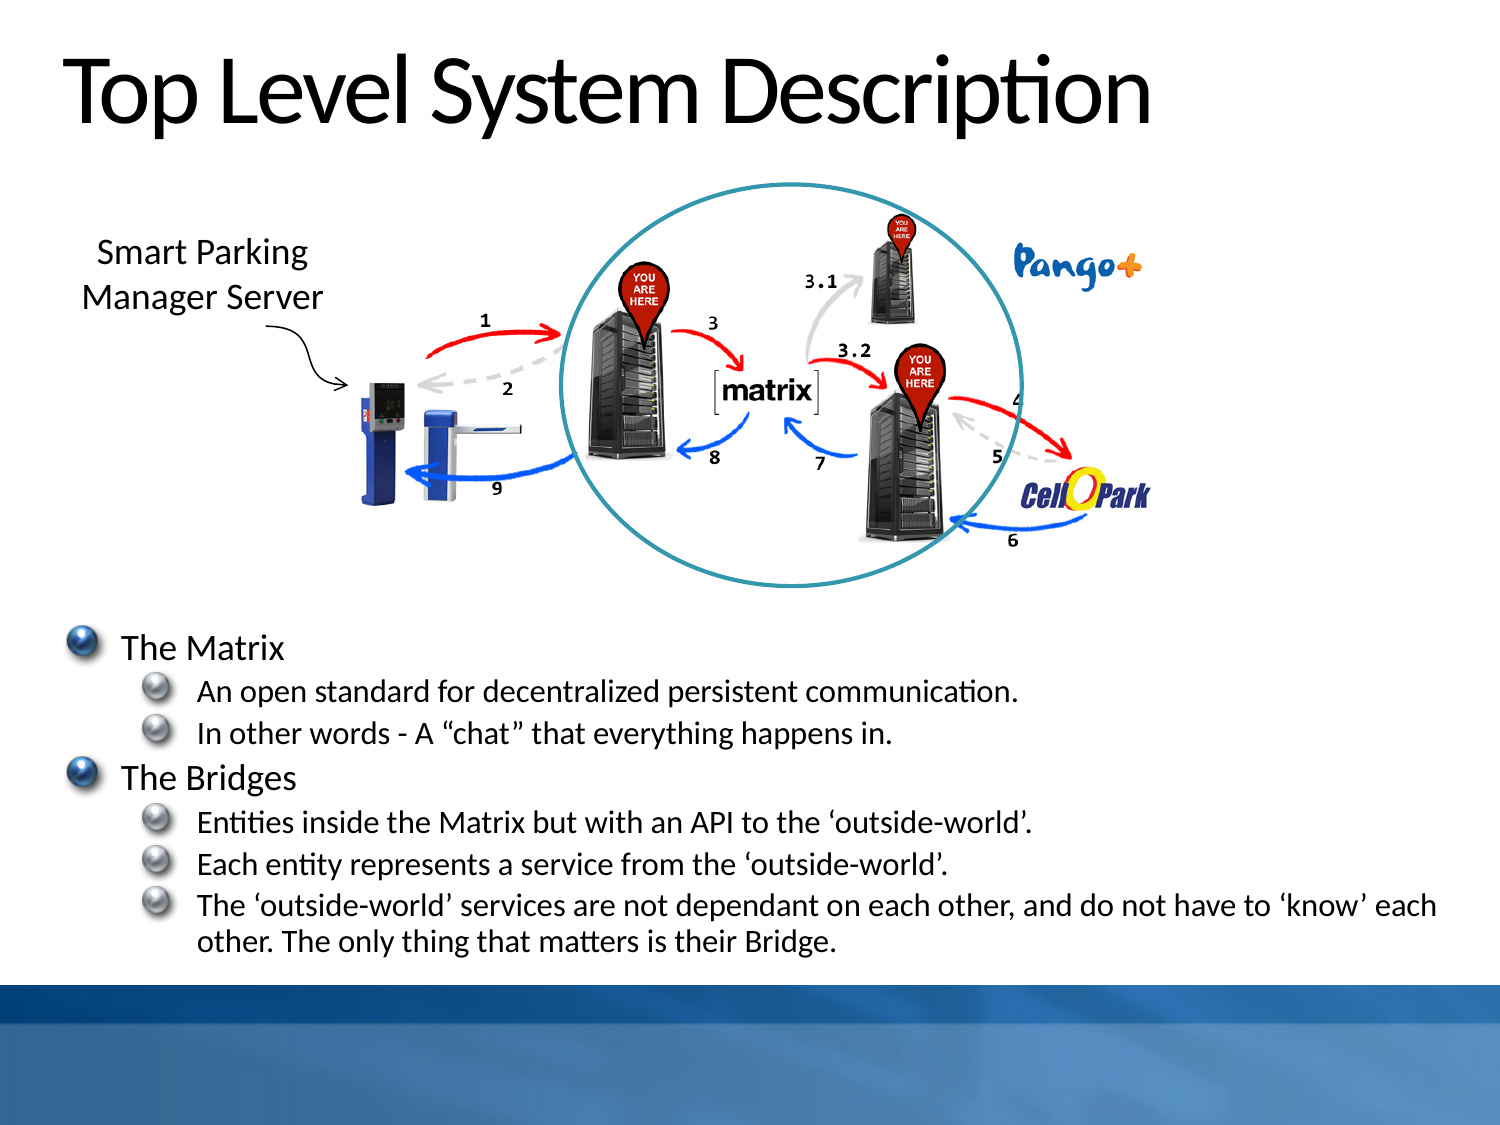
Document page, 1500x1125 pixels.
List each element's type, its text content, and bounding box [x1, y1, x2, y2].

picture [138, 800, 180, 925]
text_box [265, 325, 349, 386]
text_box Smart Parking Manager Server [66, 219, 307, 325]
picture [138, 669, 180, 753]
title Top Level System Description [62, 37, 1438, 229]
picture [62, 753, 110, 800]
picture [0, 985, 1500, 1125]
picture [62, 622, 110, 669]
list The Matrix An open standard for decentralized persistent communication. In other words - A “chat” that everything happens in. The Bridges Entities inside the Matrix but with an API to the ‘outside-world’. Each entity represents a service from the ‘outside-world’. The ‘outside-world’ services are not dependant on each other, and do not have to ‘know’ each other. The only thing that matters is their Bridge. [62, 627, 1438, 965]
picture [312, 160, 1164, 587]
